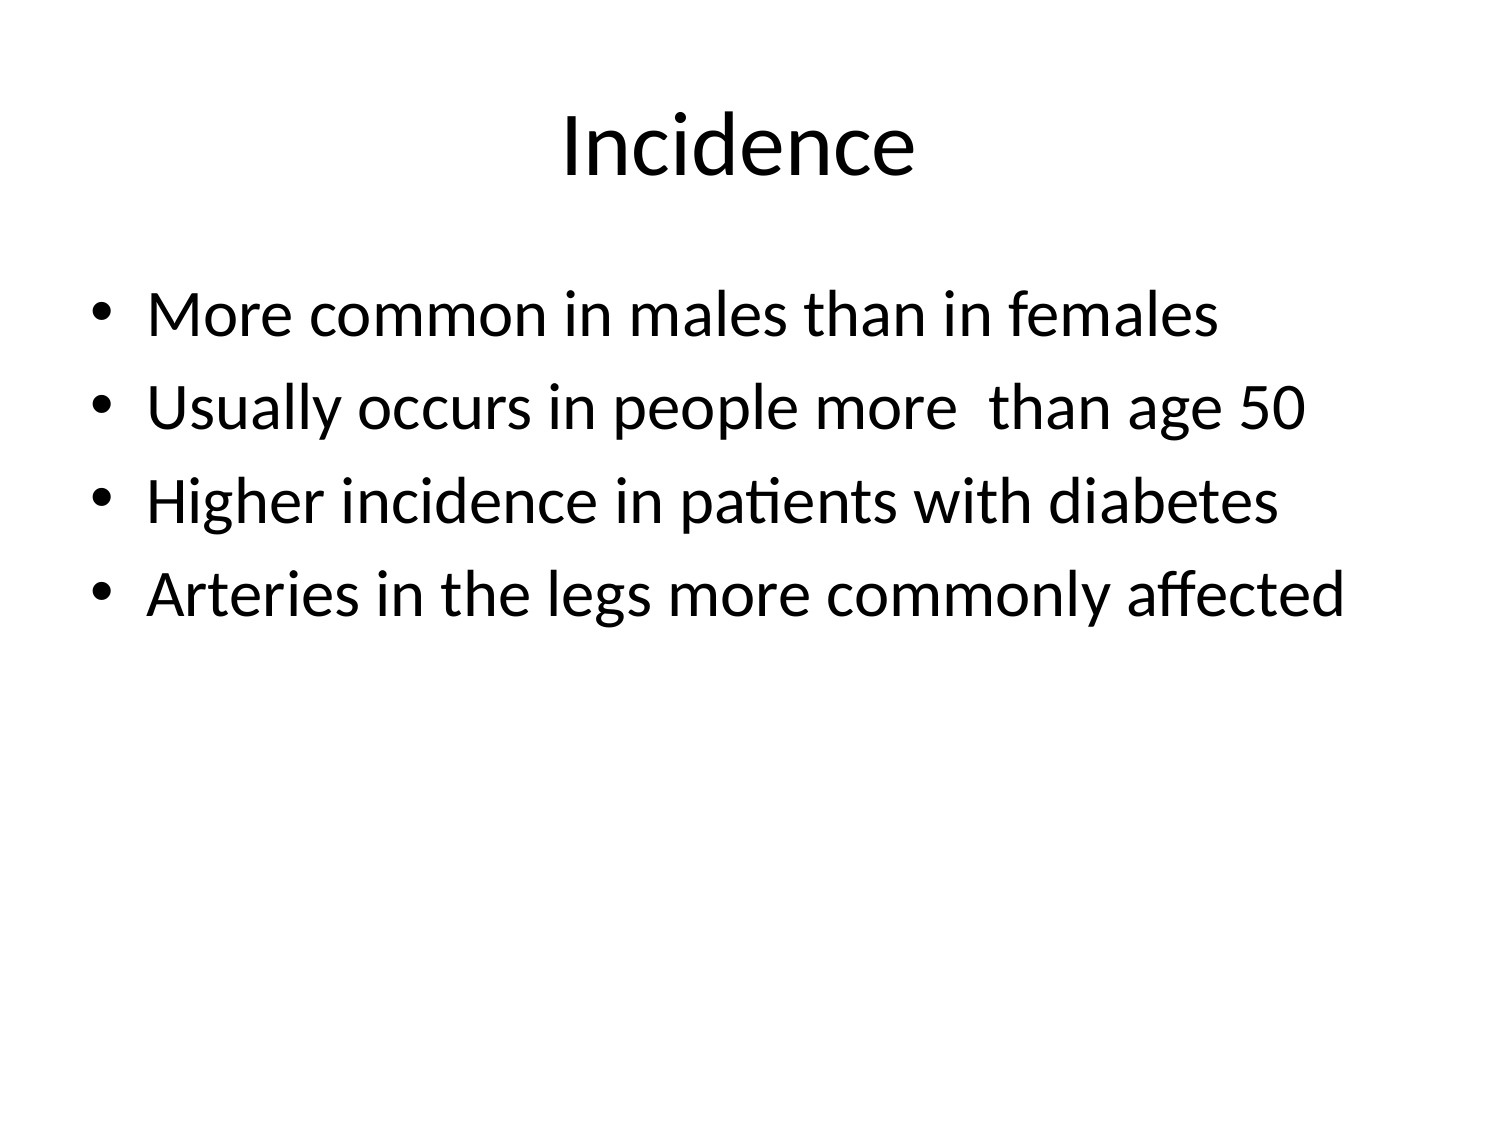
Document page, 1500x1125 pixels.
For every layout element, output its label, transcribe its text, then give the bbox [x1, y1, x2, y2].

list More common in males than in females Usually occurs in people more than age 50 Higher incidence in patients with diabetes Arteries in the legs more commonly affected [75, 262, 1425, 1005]
title Incidence [75, 45, 1425, 233]
